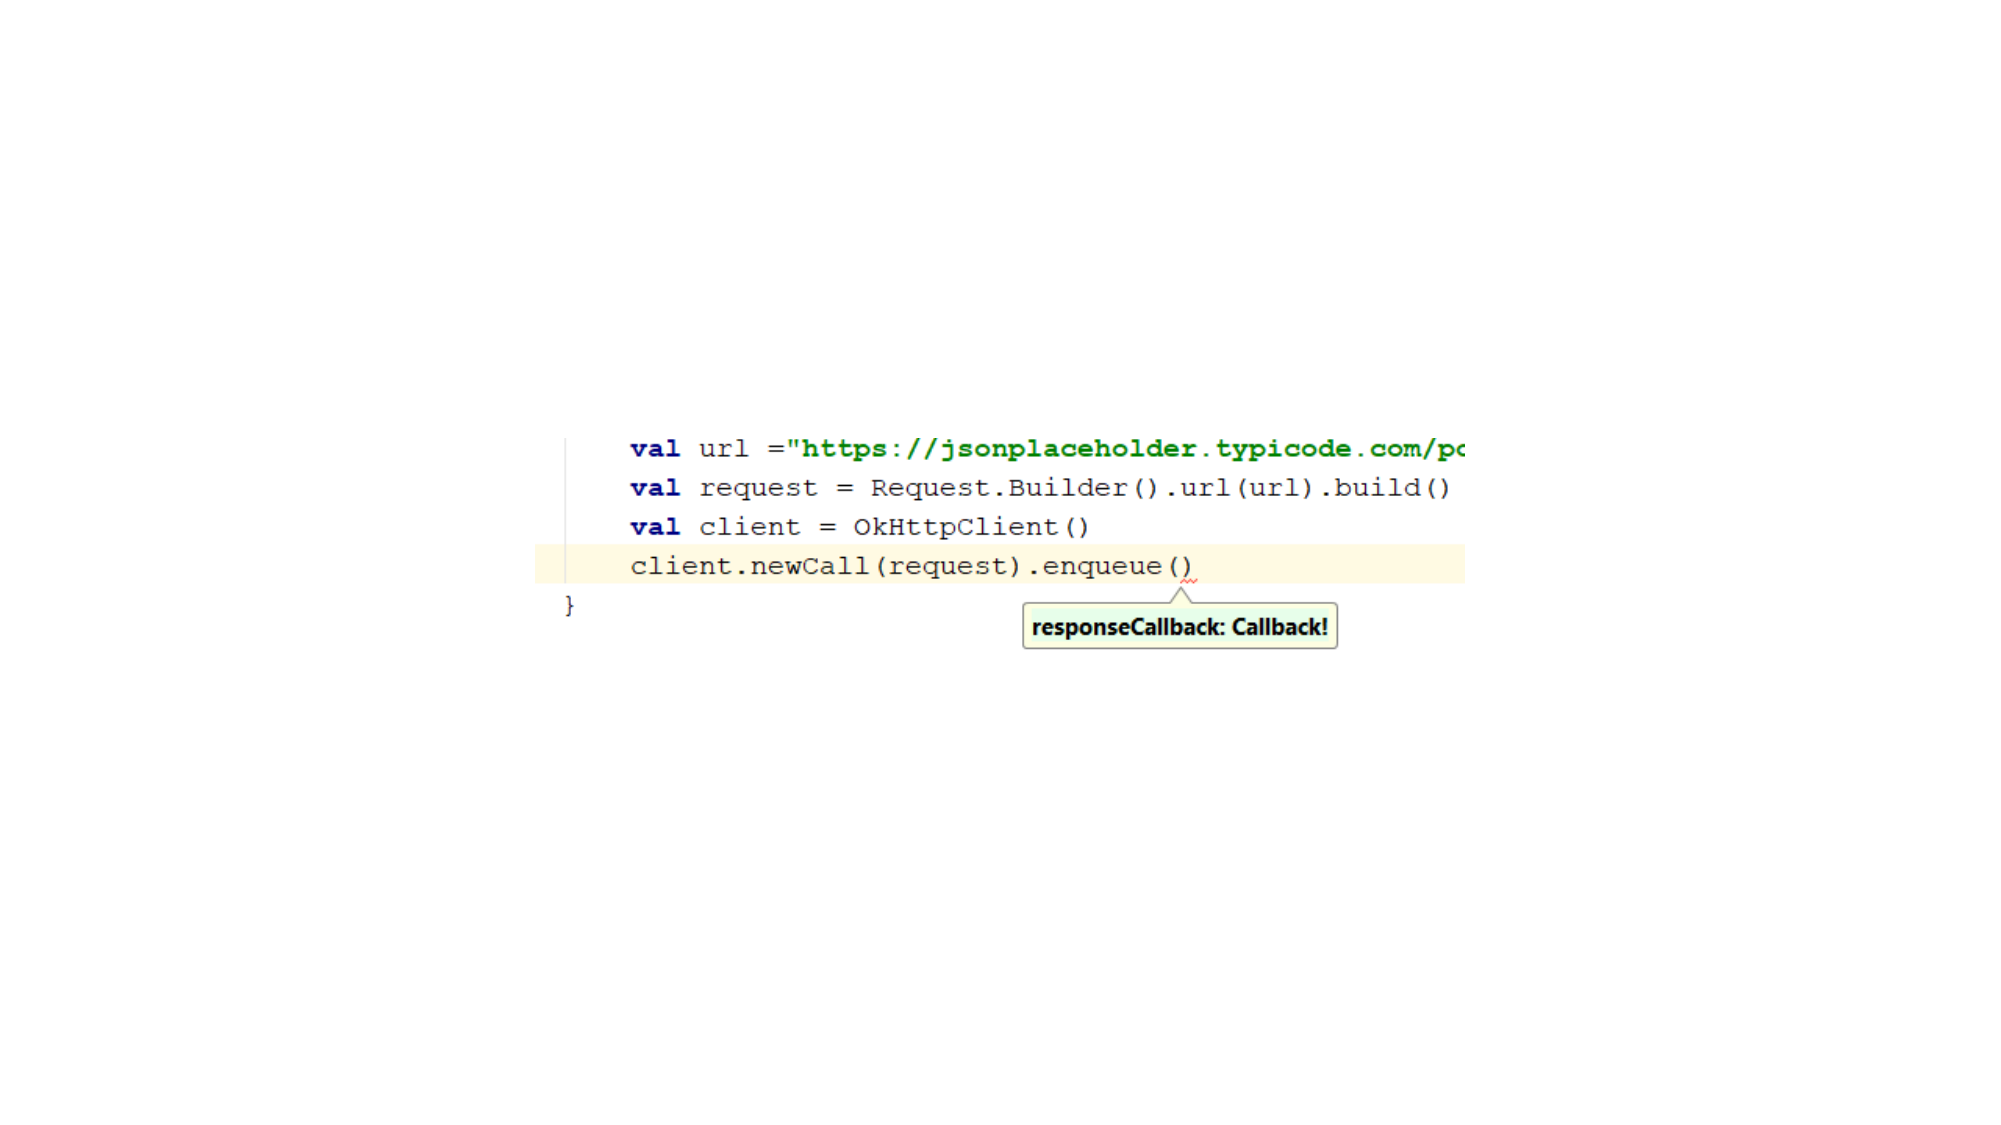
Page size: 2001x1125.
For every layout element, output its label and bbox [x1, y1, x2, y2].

picture [535, 438, 1465, 687]
